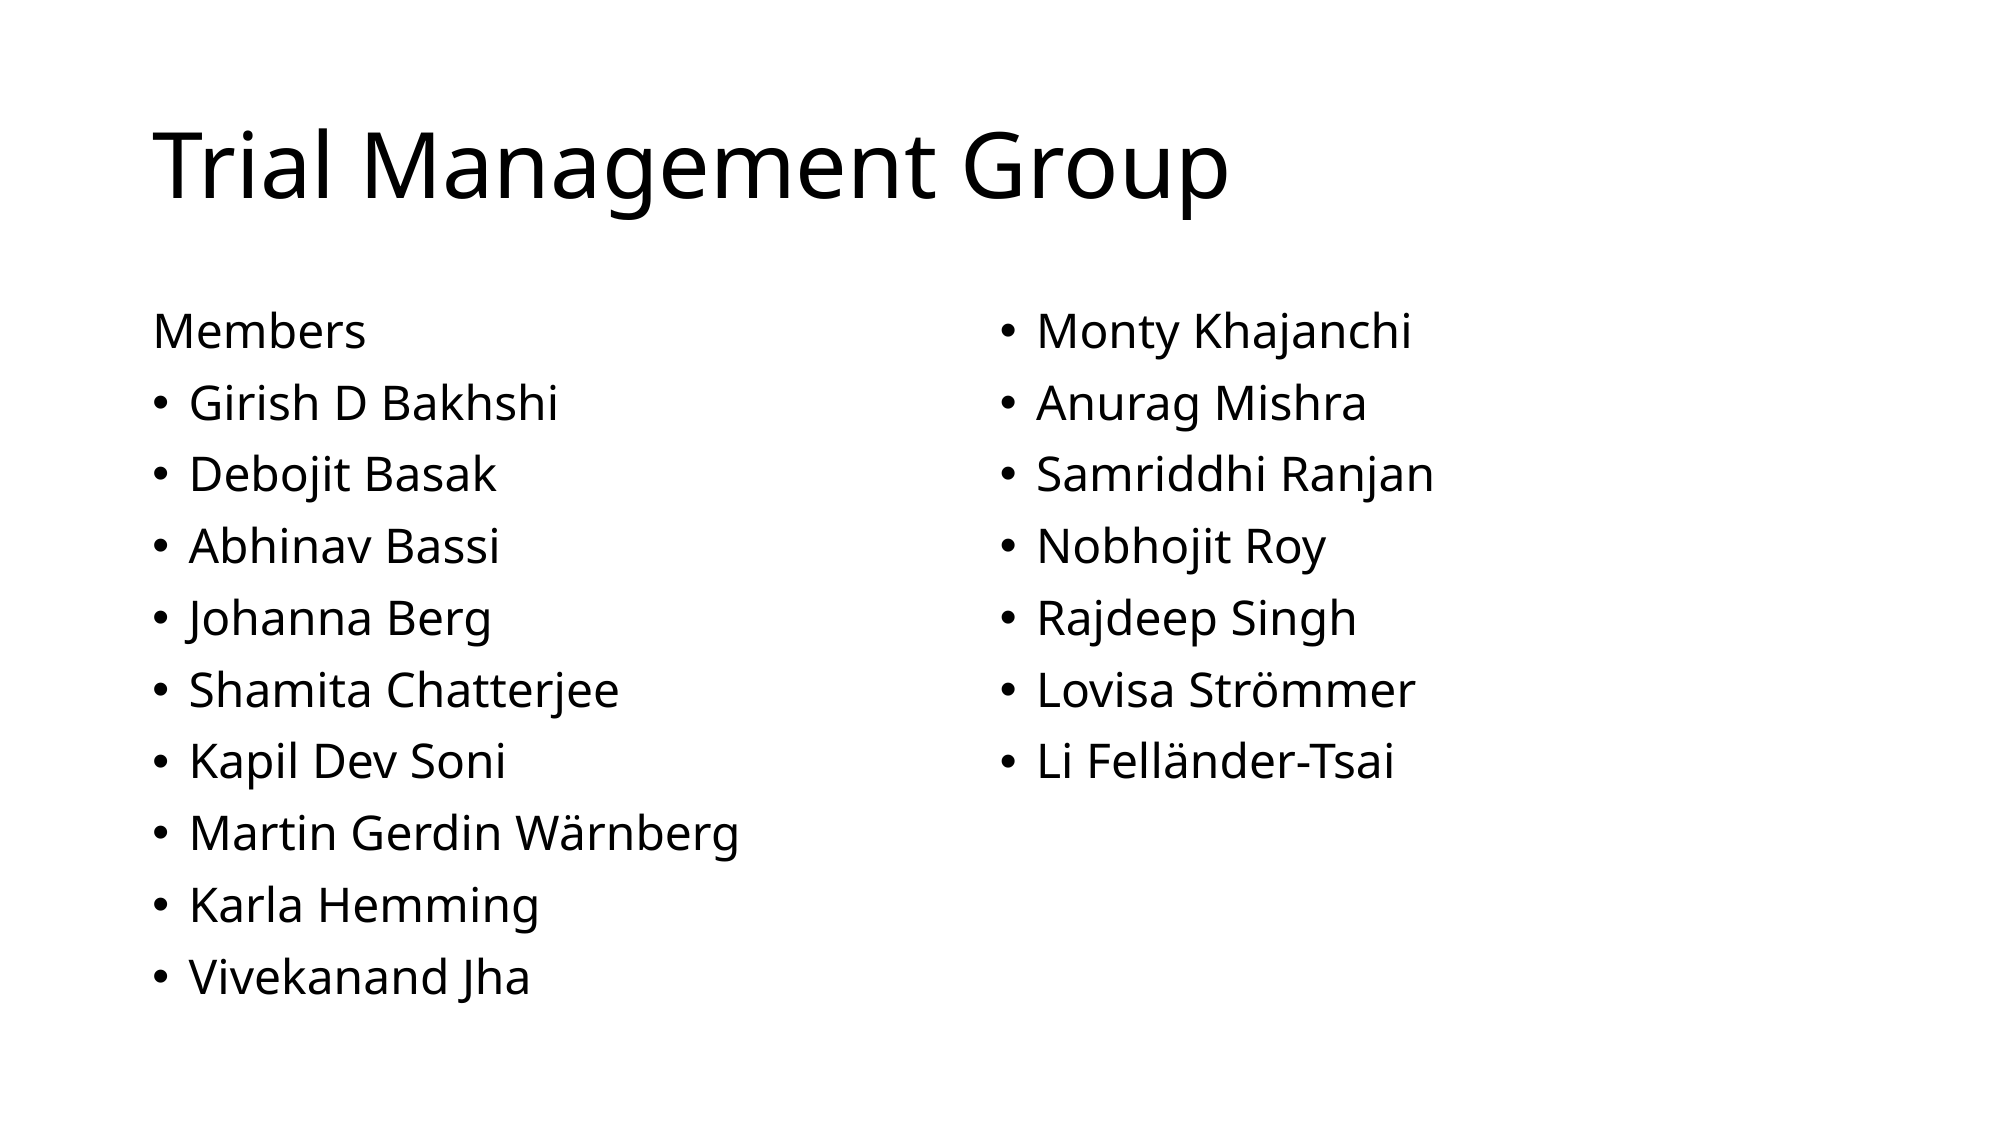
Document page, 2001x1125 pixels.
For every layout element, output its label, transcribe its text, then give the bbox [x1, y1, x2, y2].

list Members Girish D Bakhshi Debojit Basak Abhinav Bassi Johanna Berg Shamita Chatterjee Kapil Dev Soni Martin Gerdin Wärnberg Karla Hemming Vivekanand Jha Monty Khajanchi Anurag Mishra Samriddhi Ranjan Nobhojit Roy Rajdeep Singh Lovisa Strömmer Li Felländer-Tsai [137, 299, 1863, 1014]
title Trial Management Group [137, 59, 1863, 278]
